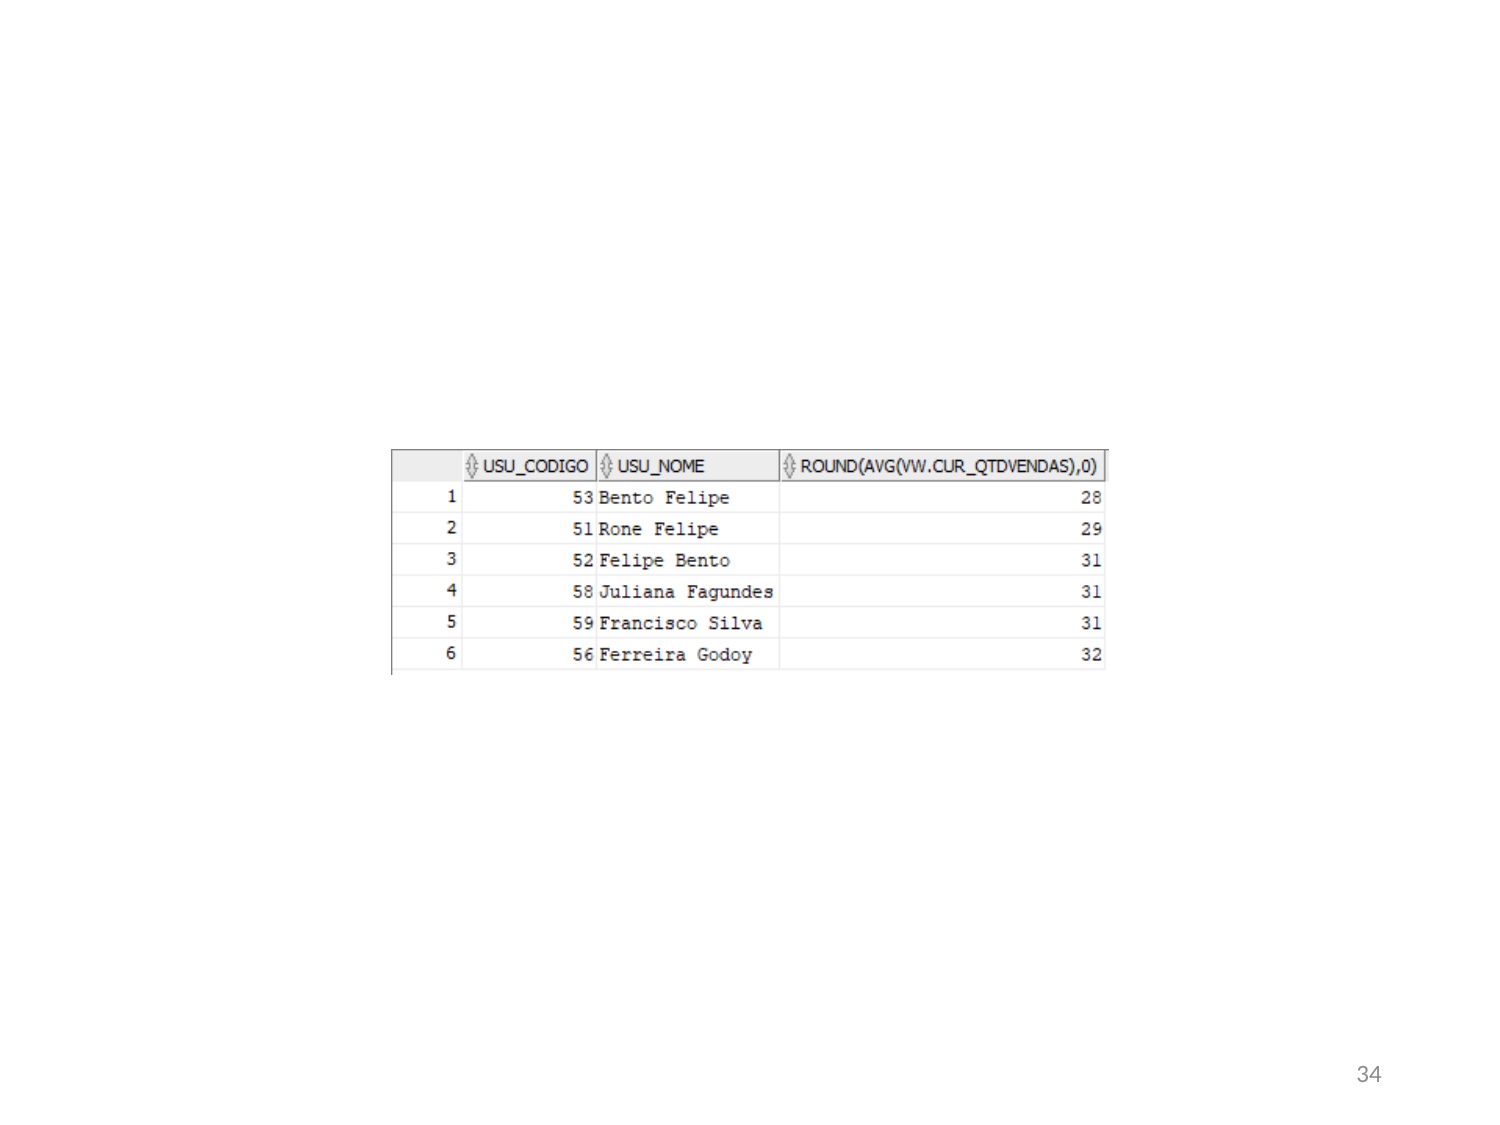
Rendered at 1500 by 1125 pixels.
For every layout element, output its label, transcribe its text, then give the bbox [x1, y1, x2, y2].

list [391, 449, 1109, 676]
slide_number 34 [1059, 1042, 1397, 1103]
